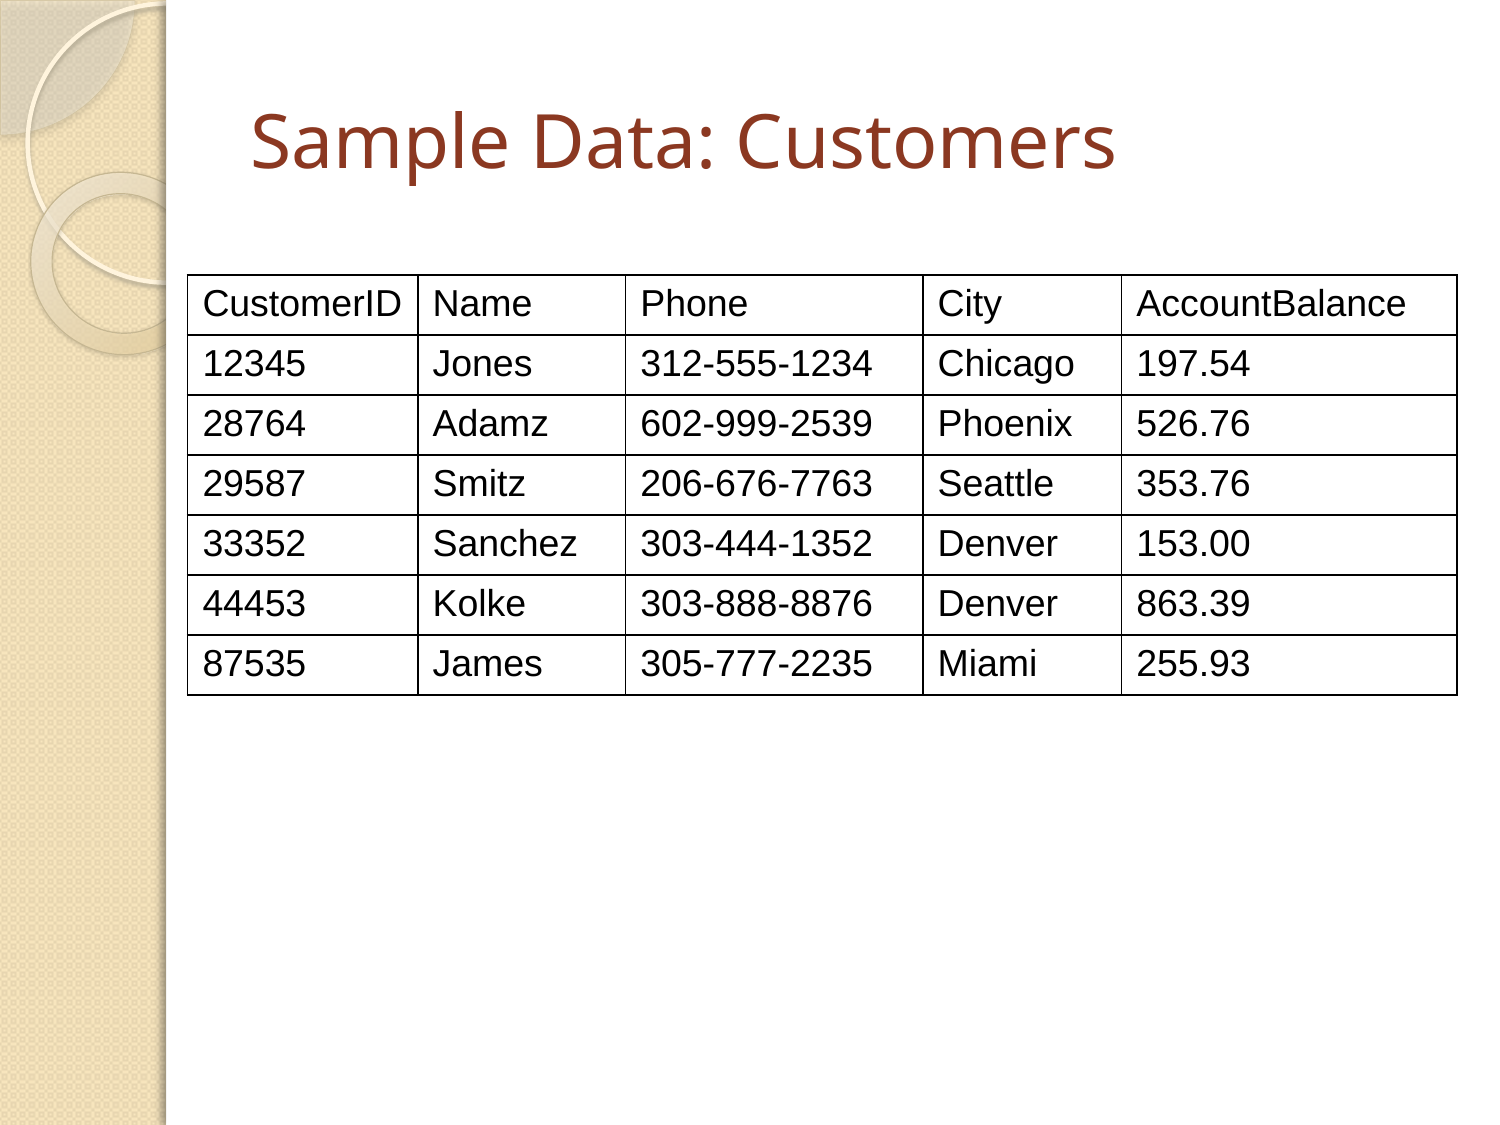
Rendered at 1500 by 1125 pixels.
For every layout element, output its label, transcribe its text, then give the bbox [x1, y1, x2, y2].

table_cell 255.93 [1122, 636, 1456, 694]
table_header AccountBalance [1122, 276, 1456, 334]
table_cell Jones [419, 336, 625, 394]
table_cell Chicago [924, 336, 1121, 394]
table_cell 28764 [188, 396, 417, 454]
title Sample Data: Customers [235, 45, 1466, 233]
table_cell Kolke [419, 576, 625, 634]
table_cell 863.39 [1122, 576, 1456, 634]
table_cell Denver [924, 516, 1121, 574]
table_cell 33352 [188, 516, 417, 574]
table_cell Phoenix [924, 396, 1121, 454]
table_cell 29587 [188, 456, 417, 514]
table_cell 12345 [188, 336, 417, 394]
table_header CustomerID [188, 276, 417, 334]
table_cell 303-444-1352 [626, 516, 922, 574]
table_cell 87535 [188, 636, 417, 694]
table_cell 206-676-7763 [626, 456, 922, 514]
table_cell Adamz [419, 396, 625, 454]
table_cell Seattle [924, 456, 1121, 514]
table_header City [924, 276, 1121, 334]
table_cell 153.00 [1122, 516, 1456, 574]
table_cell 44453 [188, 576, 417, 634]
table_cell 305-777-2235 [626, 636, 922, 694]
table_cell Denver [924, 576, 1121, 634]
table_cell 303-888-8876 [626, 576, 922, 634]
table_header Phone [626, 276, 922, 334]
table_cell 353.76 [1122, 456, 1456, 514]
table_header Name [419, 276, 625, 334]
table_cell 197.54 [1122, 336, 1456, 394]
table_cell 526.76 [1122, 396, 1456, 454]
table_cell 602-999-2539 [626, 396, 922, 454]
table_cell 312-555-1234 [626, 336, 922, 394]
table_cell James [419, 636, 625, 694]
table_cell Sanchez [419, 516, 625, 574]
table_cell Smitz [419, 456, 625, 514]
table_cell Miami [924, 636, 1121, 694]
